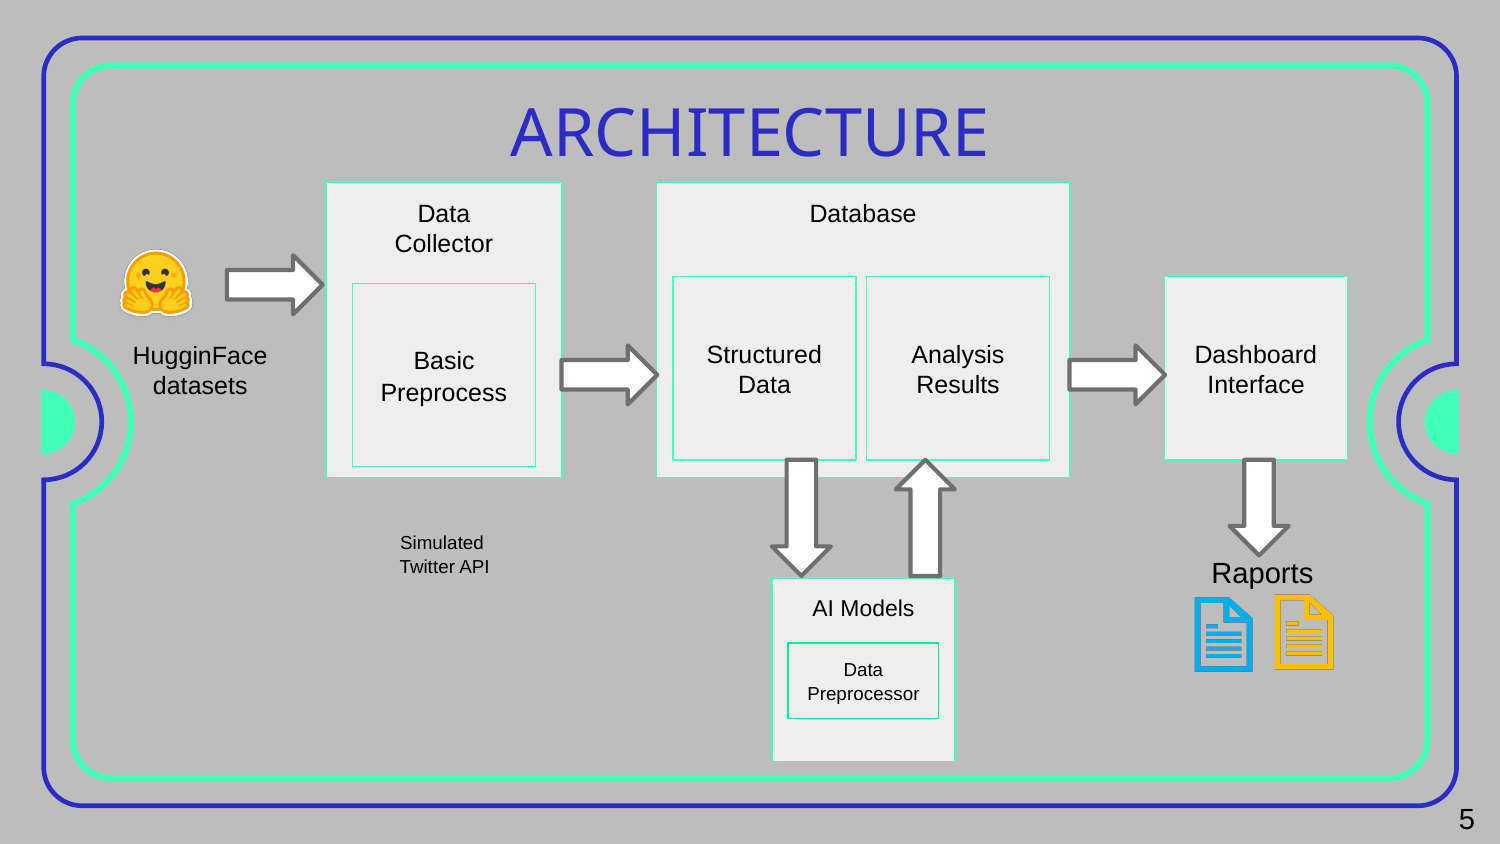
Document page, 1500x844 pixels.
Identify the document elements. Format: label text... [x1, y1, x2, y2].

text_box Dashboard Interface [1164, 276, 1348, 460]
text_box Database [656, 182, 1070, 478]
text_box Analysis Results [866, 276, 1050, 460]
text_box Simulated Twitter API [369, 522, 520, 585]
text_box [1067, 343, 1168, 407]
text_box HugginFace datasets [97, 332, 303, 407]
text_box Data Collector [325, 182, 563, 478]
text_box [769, 457, 833, 579]
text_box [559, 343, 660, 407]
picture [1179, 587, 1349, 679]
text_box AI Models [771, 578, 955, 762]
text_box 5 [1444, 793, 1491, 843]
text_box Basic Preprocess [352, 283, 536, 467]
text_box Data Preprocessor [788, 642, 939, 719]
text_box [224, 253, 325, 317]
text_box Structured Data [672, 276, 857, 460]
text_box Raports [1196, 547, 1340, 588]
title ARCHITECTURE [118, 74, 1382, 169]
picture [111, 238, 201, 328]
text_box [1227, 457, 1291, 547]
text_box [893, 457, 957, 579]
